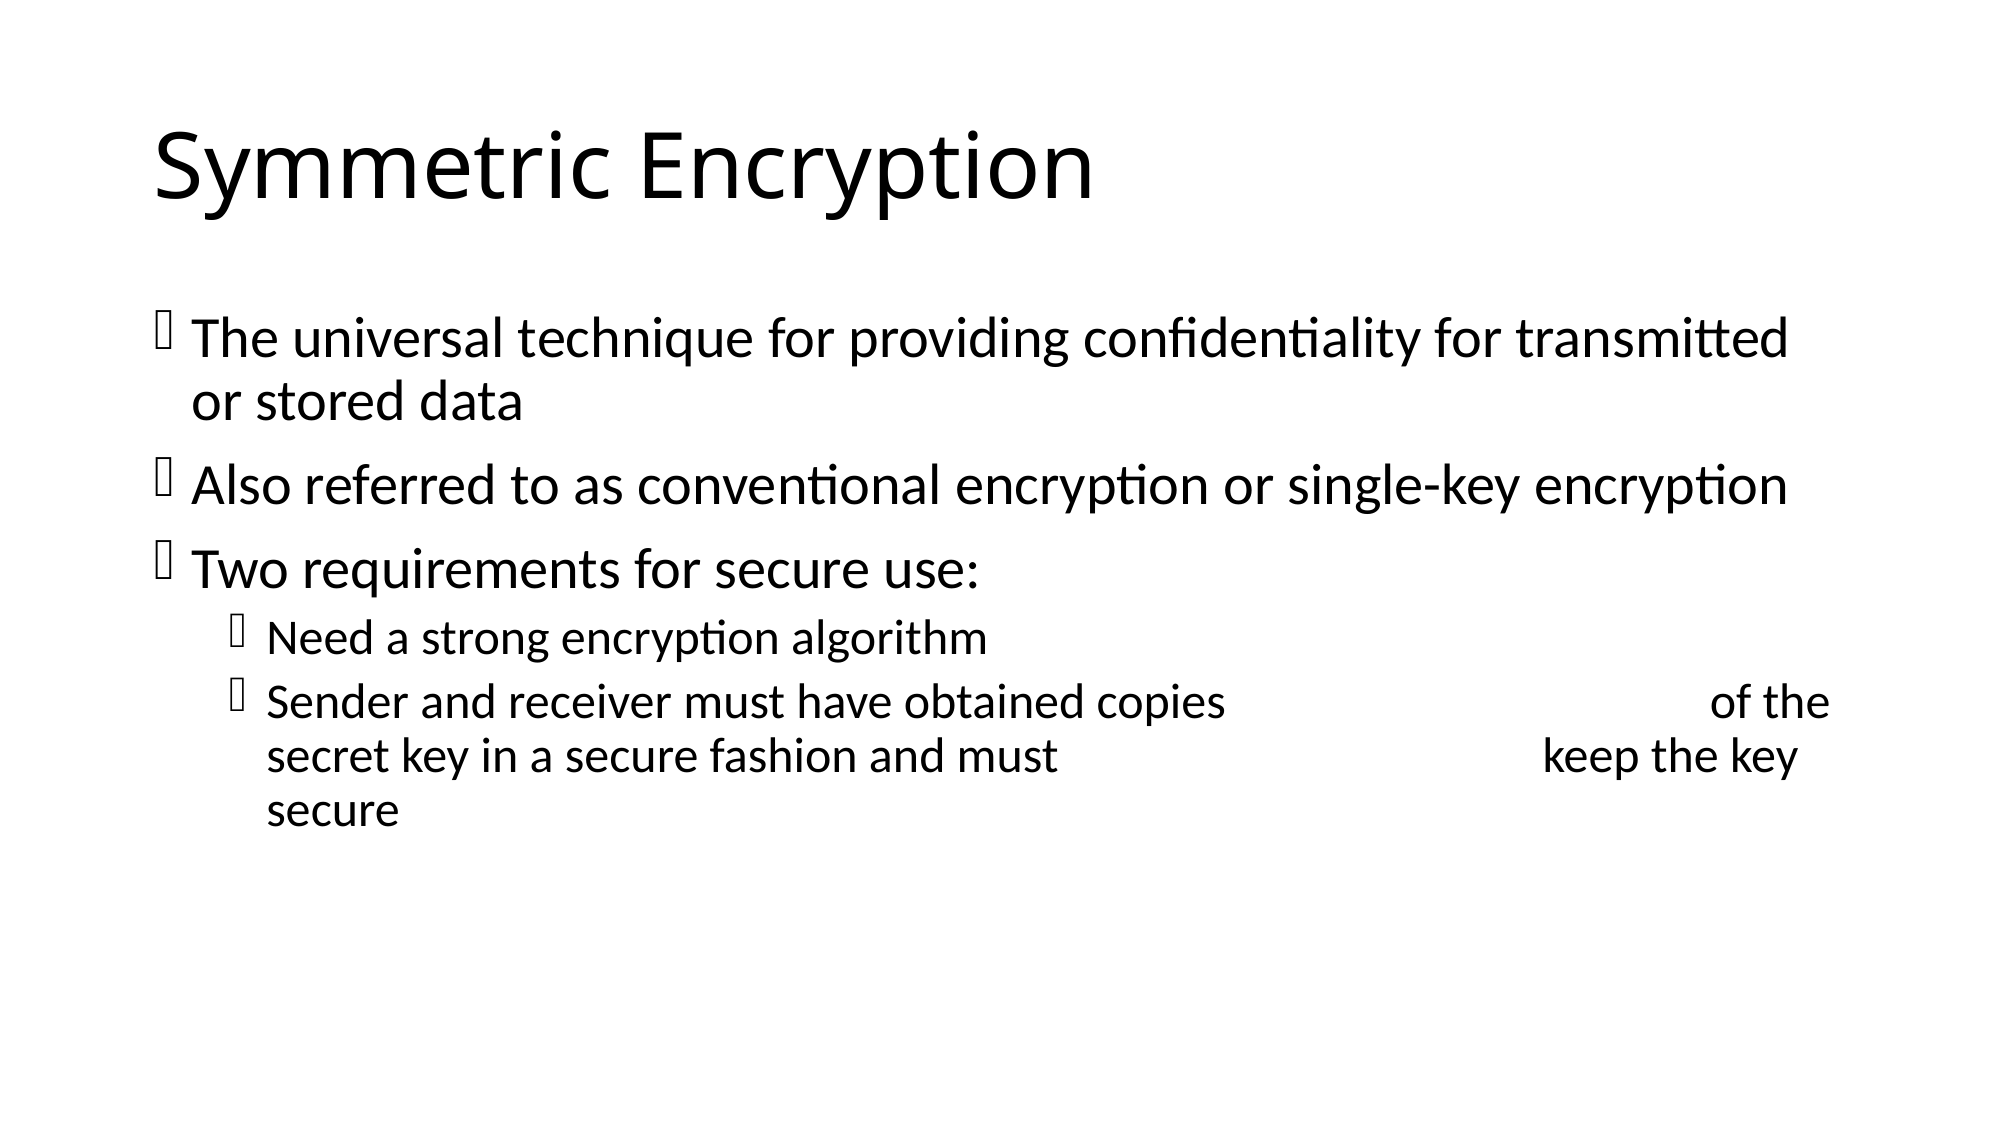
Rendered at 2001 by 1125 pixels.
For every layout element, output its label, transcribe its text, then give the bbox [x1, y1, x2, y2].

title Symmetric Encryption [138, 60, 1864, 278]
list The universal technique for providing confidentiality for transmitted or stored data Also referred to as conventional encryption or single-key encryption Two requirements for secure use: Need a strong encryption algorithm Sender and receiver must have obtained copies of the secret key in a secure fashion and must keep the key secure [138, 299, 1864, 1014]
